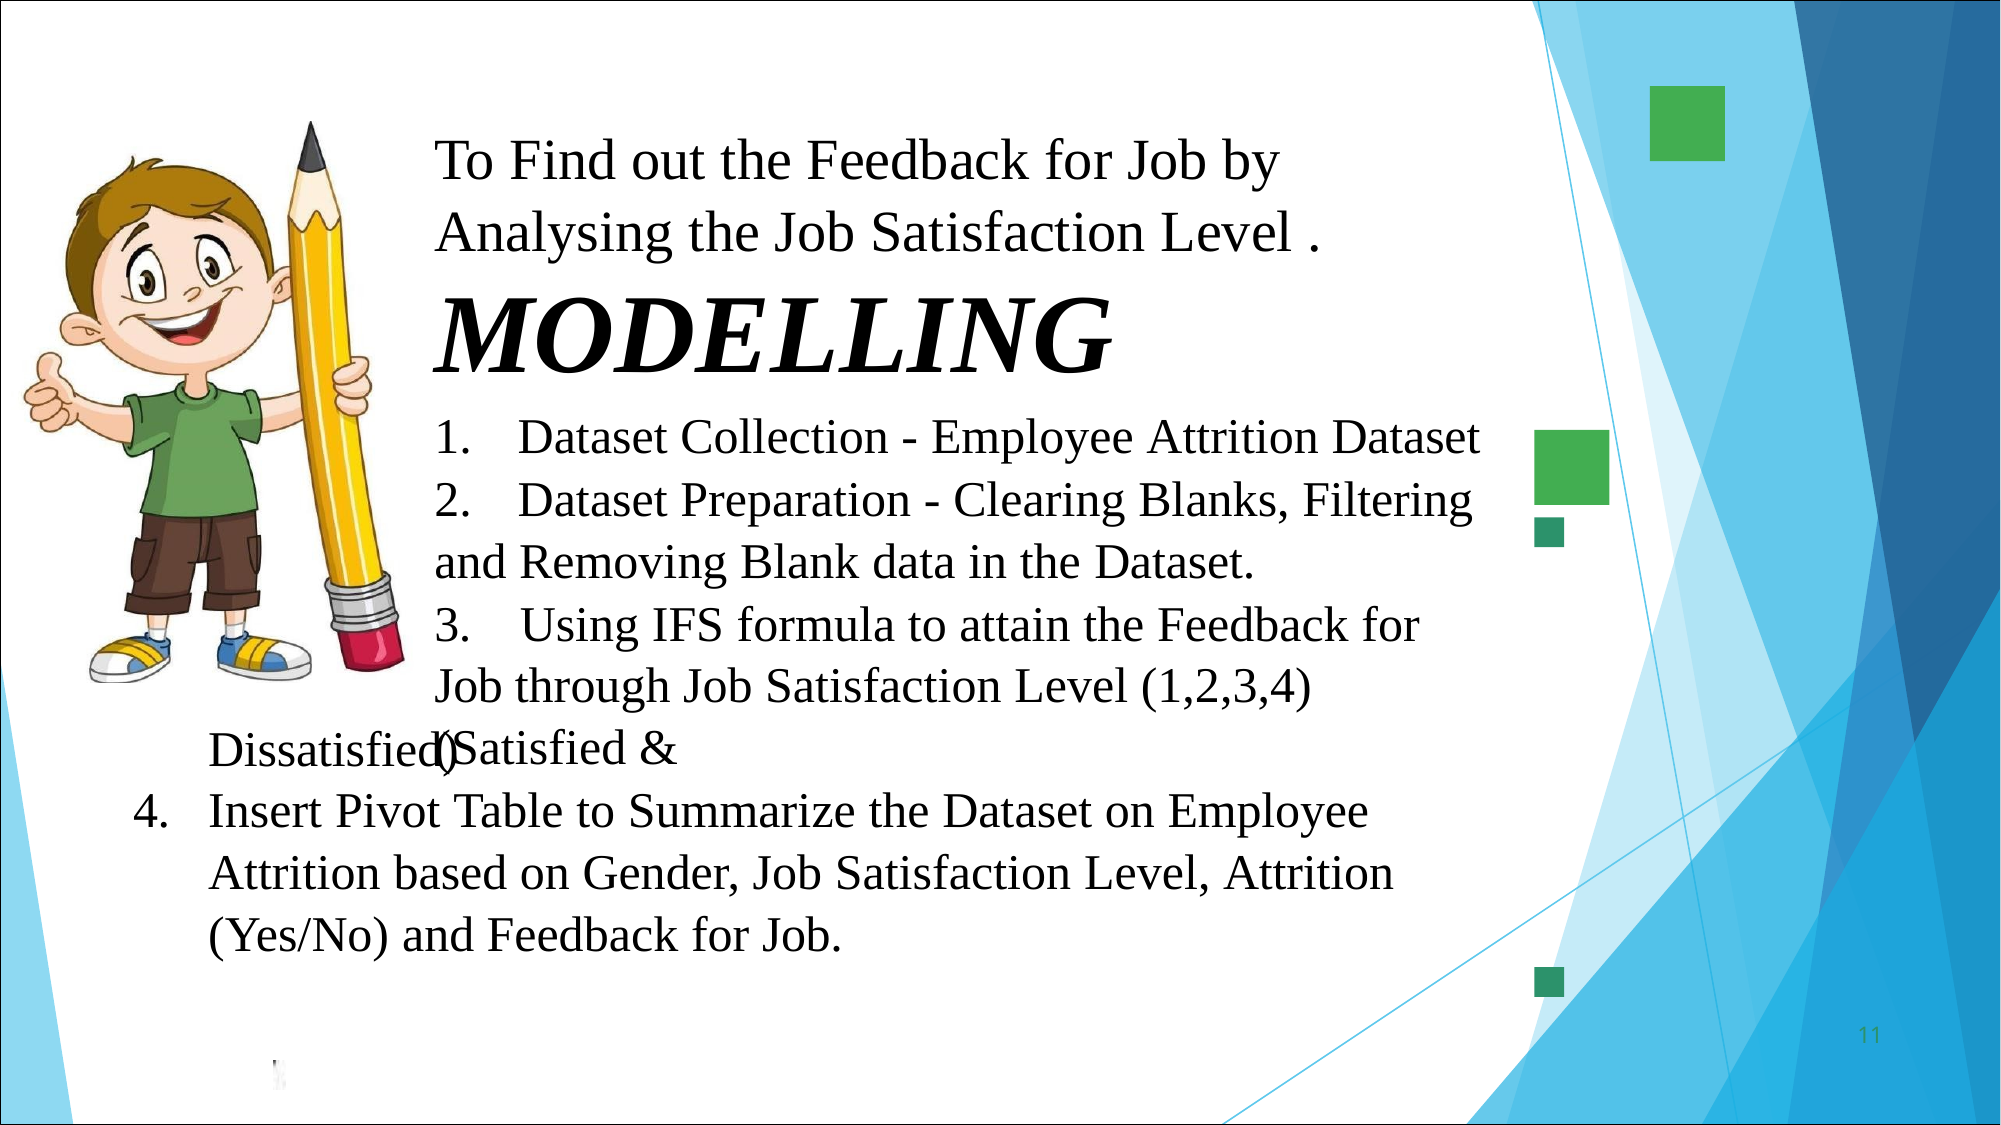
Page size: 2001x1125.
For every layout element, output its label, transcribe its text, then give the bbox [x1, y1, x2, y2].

text_box Dissatisfied) 4. Insert Pivot Table to Summarize the Dataset on Employee Attrition based on Gender, Job Satisfaction Level, Attrition (Yes/No) and Feedback for Job. [131, 713, 1397, 962]
text_box 11 [1851, 1019, 1890, 1052]
text_box [1534, 429, 1610, 505]
picture [273, 1060, 287, 1091]
text_box Dataset Collection - Employee Attrition Dataset Dataset Preparation - Clearing Blanks, Filtering [432, 401, 1483, 526]
title To Find out the Feedback for Job by Analysing the Job Satisfaction Level . MODELLING [432, 116, 1325, 395]
text_box [1534, 967, 1565, 997]
text_box and Removing Blank data in the Dataset. 3. Using IFS formula to attain the Feedback for Job through Job Satisfaction Level (1,2,3,4) (Satisfied & [432, 526, 1501, 775]
picture [10, 121, 416, 684]
text_box [1534, 517, 1565, 548]
text_box [1649, 86, 1725, 162]
